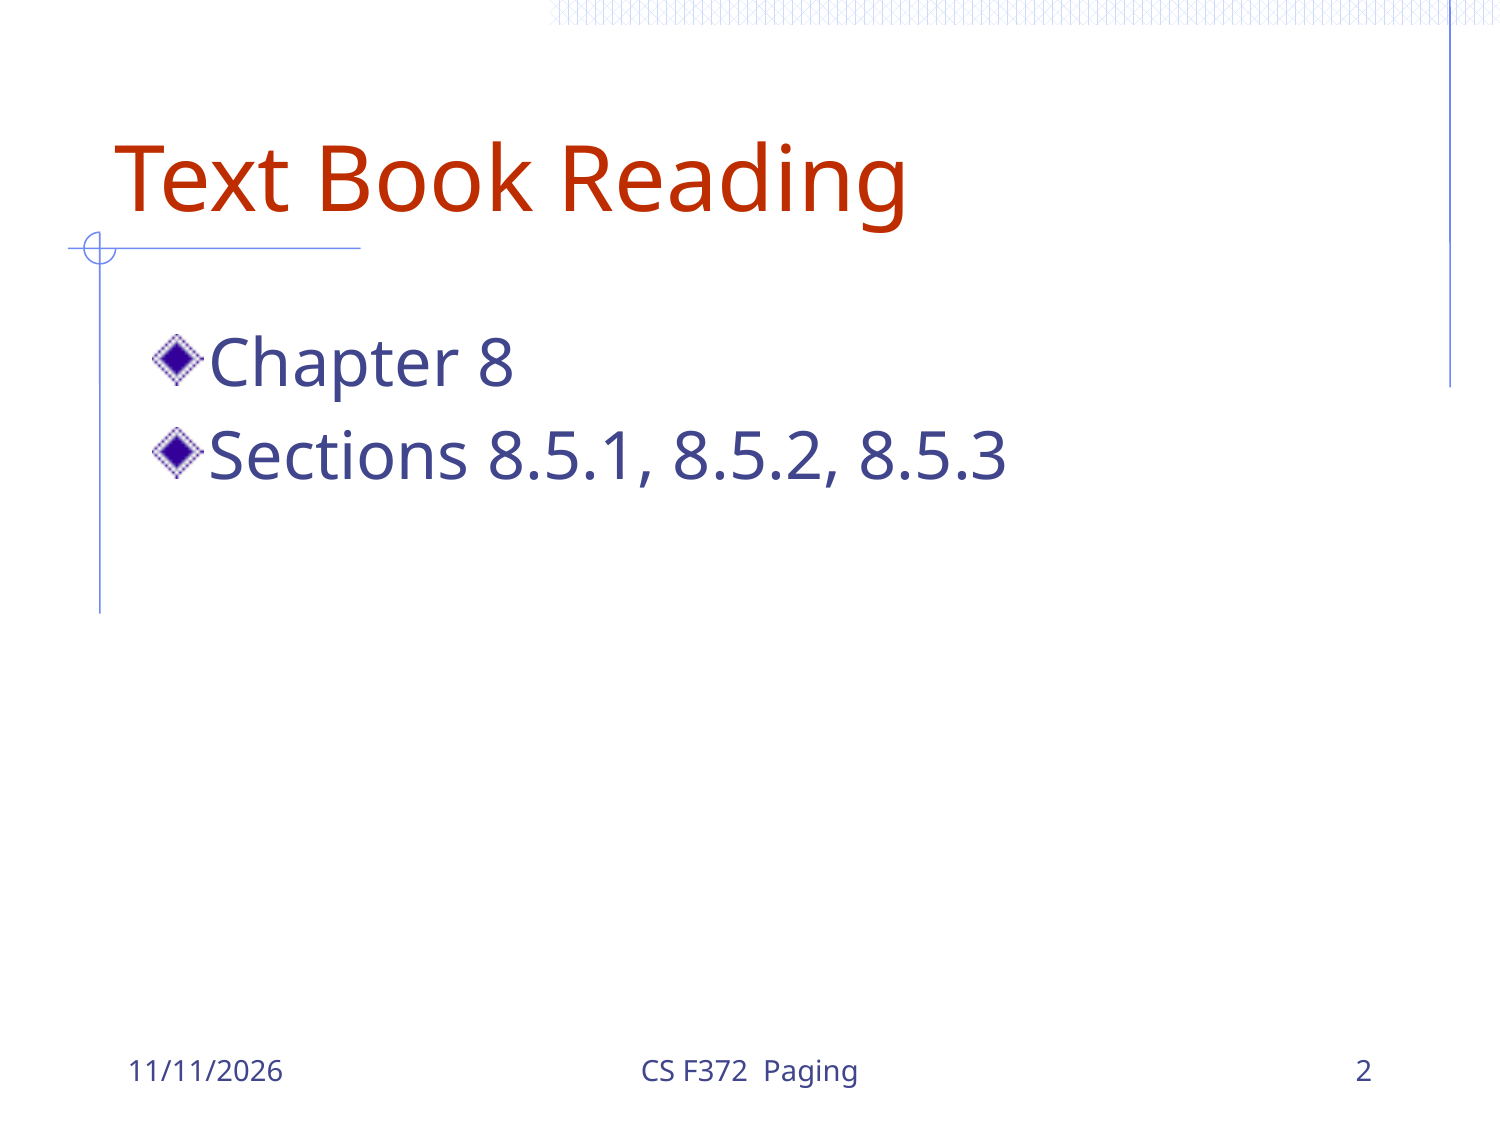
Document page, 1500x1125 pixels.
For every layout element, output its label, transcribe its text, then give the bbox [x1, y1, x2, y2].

picture [152, 334, 204, 386]
footer CS F372 Paging [512, 1025, 988, 1100]
slide_number 2 [1074, 1025, 1388, 1100]
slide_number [112, 1025, 425, 1100]
title Text Book Reading [99, 50, 1375, 238]
picture [152, 427, 204, 479]
list Chapter 8 Sections 8.5.1, 8.5.2, 8.5.3 [137, 312, 1413, 988]
